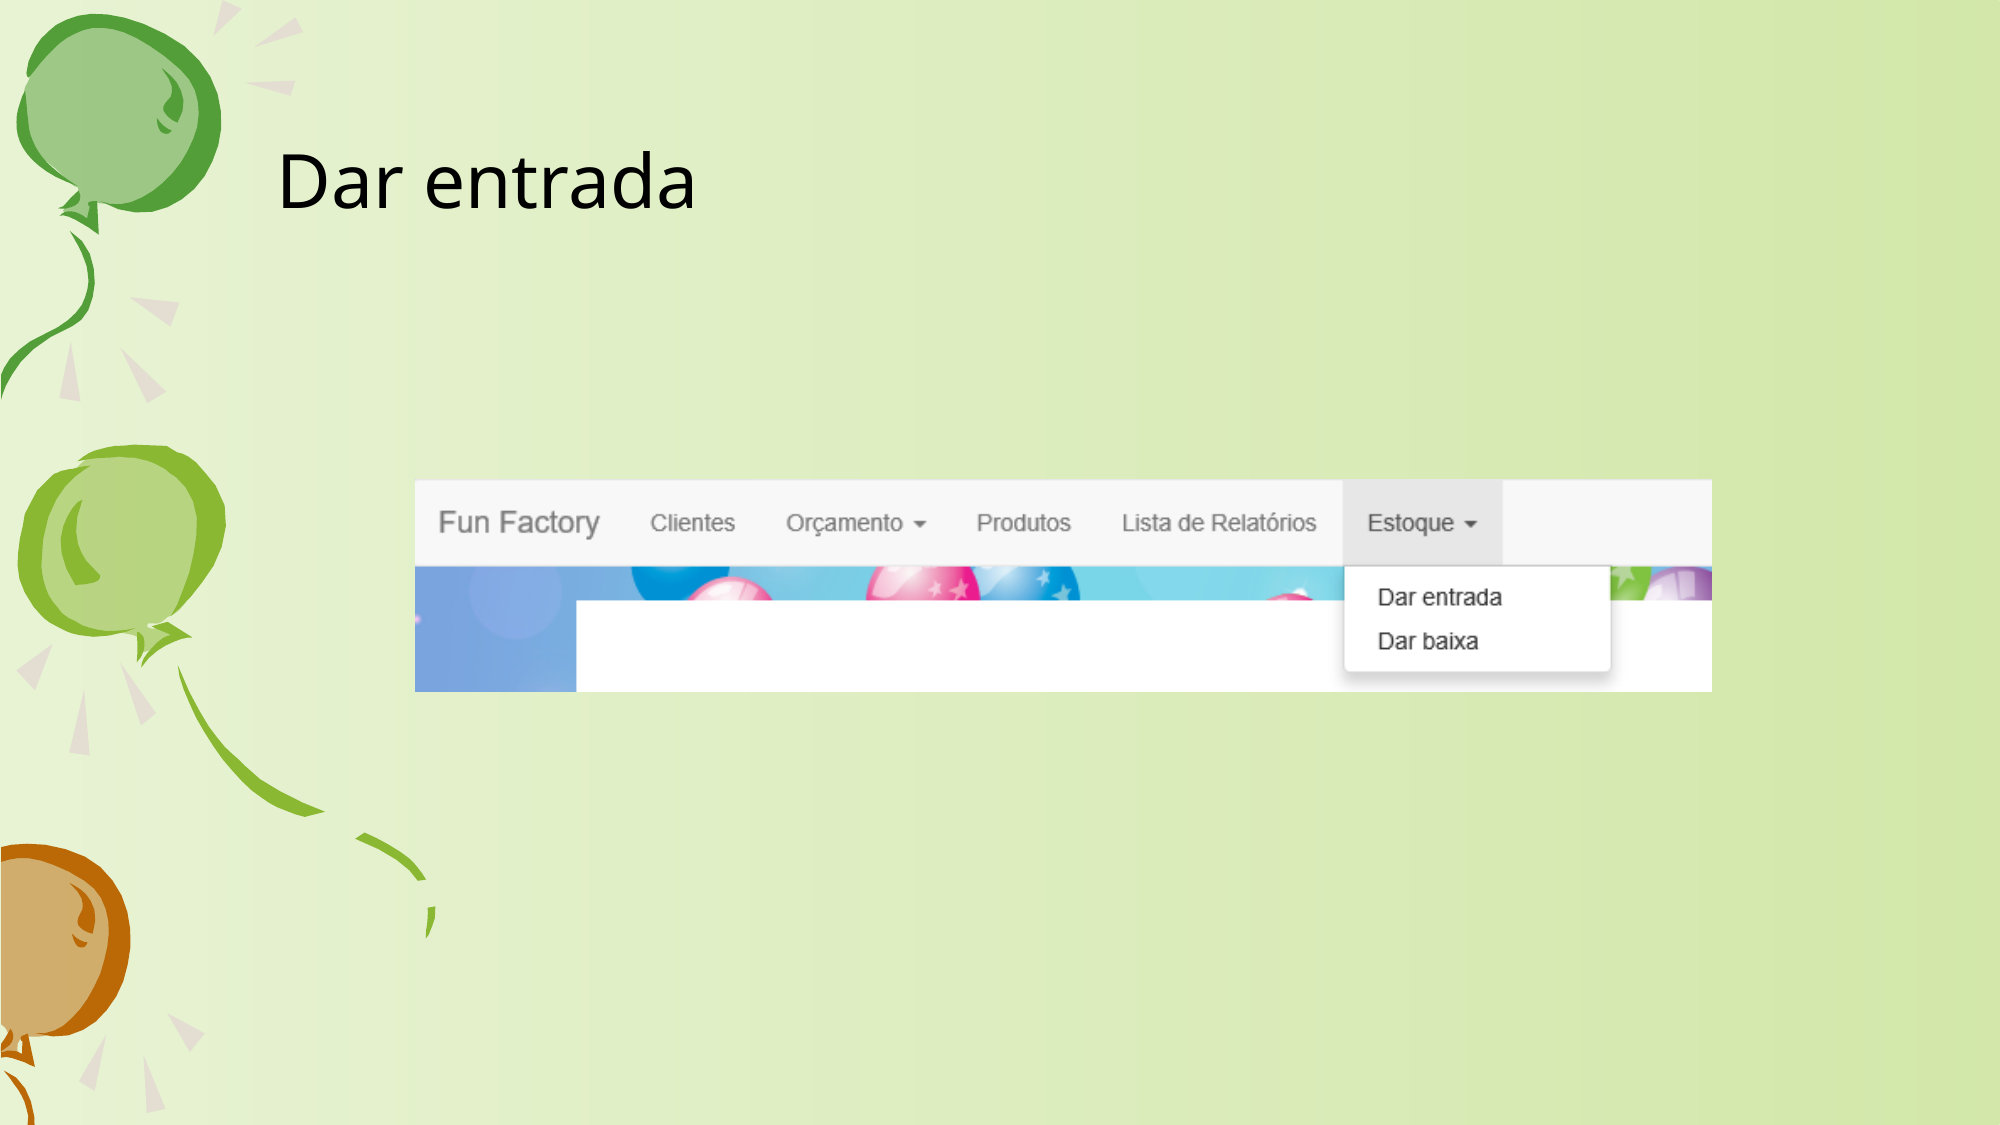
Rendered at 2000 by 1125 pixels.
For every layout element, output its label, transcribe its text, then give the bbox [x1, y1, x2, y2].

title Dar entrada [261, 29, 1867, 233]
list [415, 479, 1712, 692]
